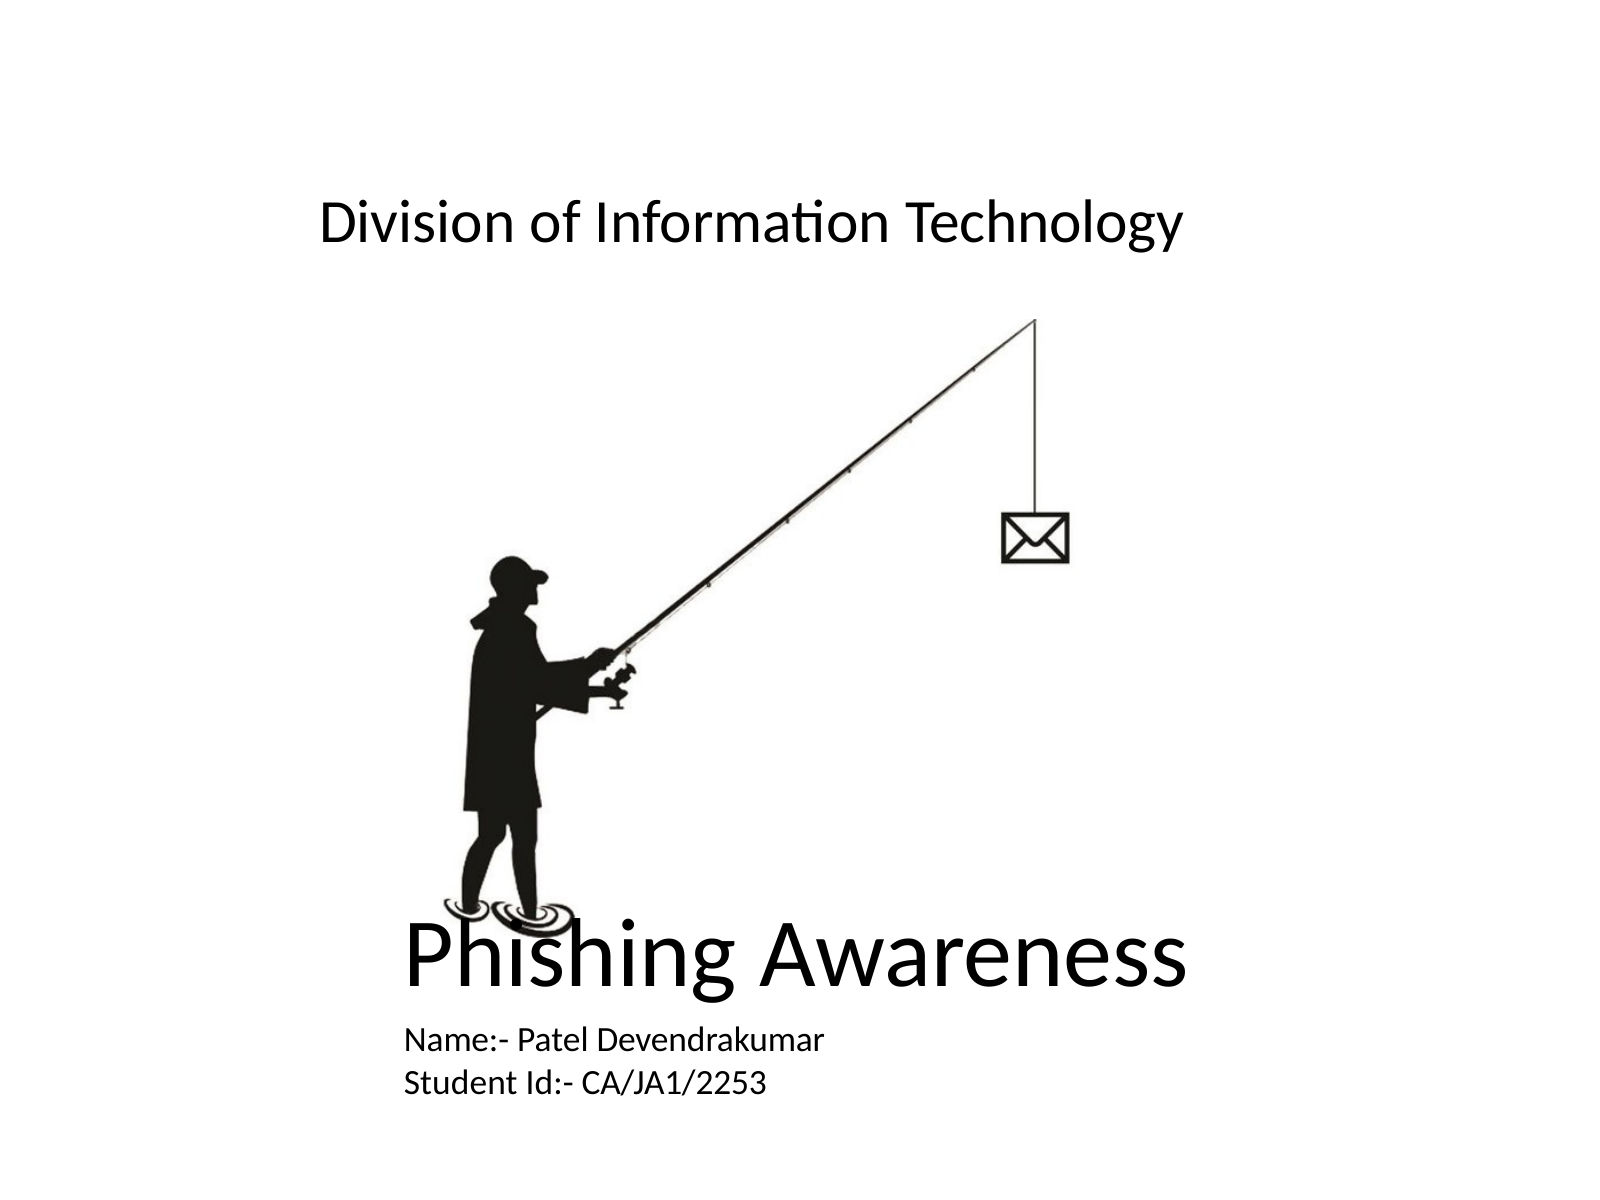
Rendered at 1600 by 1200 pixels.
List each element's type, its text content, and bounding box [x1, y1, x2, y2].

title Division of Information Technology [71, 8, 1482, 381]
picture [439, 319, 1078, 938]
text_box Phishing Awareness Name:- Patel Devendrakumar Student Id:- CA/JA1/2253 [401, 862, 1191, 1102]
